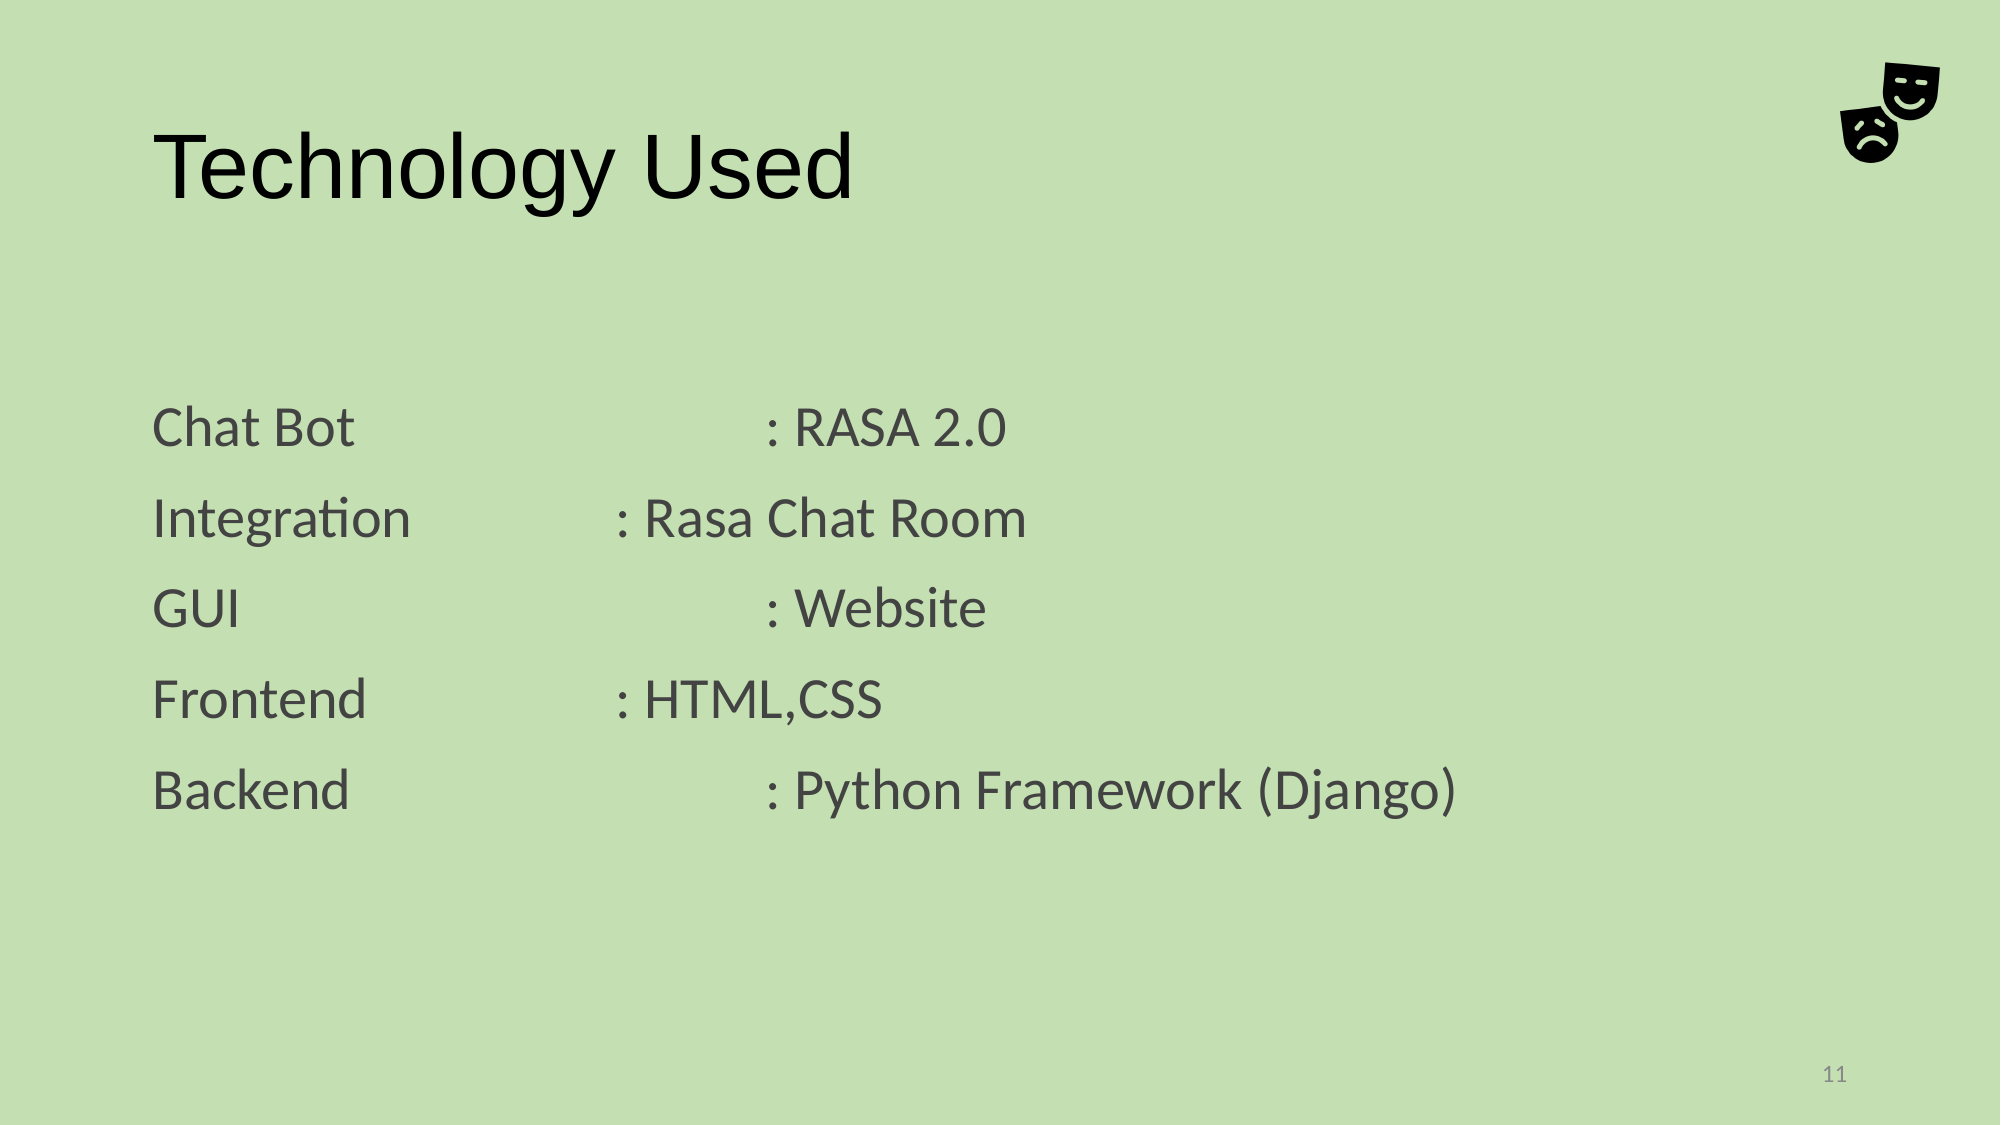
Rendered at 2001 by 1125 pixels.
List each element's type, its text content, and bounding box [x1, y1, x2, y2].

picture [1830, 52, 1951, 173]
slide_number ‹#› [1412, 1042, 1863, 1103]
list Chat Bot : RASA 2.0 Integration : Rasa Chat Room GUI : Website Frontend : HTML,CSS Backend : Python Framework (Django) [137, 380, 1863, 871]
title Technology Used [137, 59, 1863, 278]
